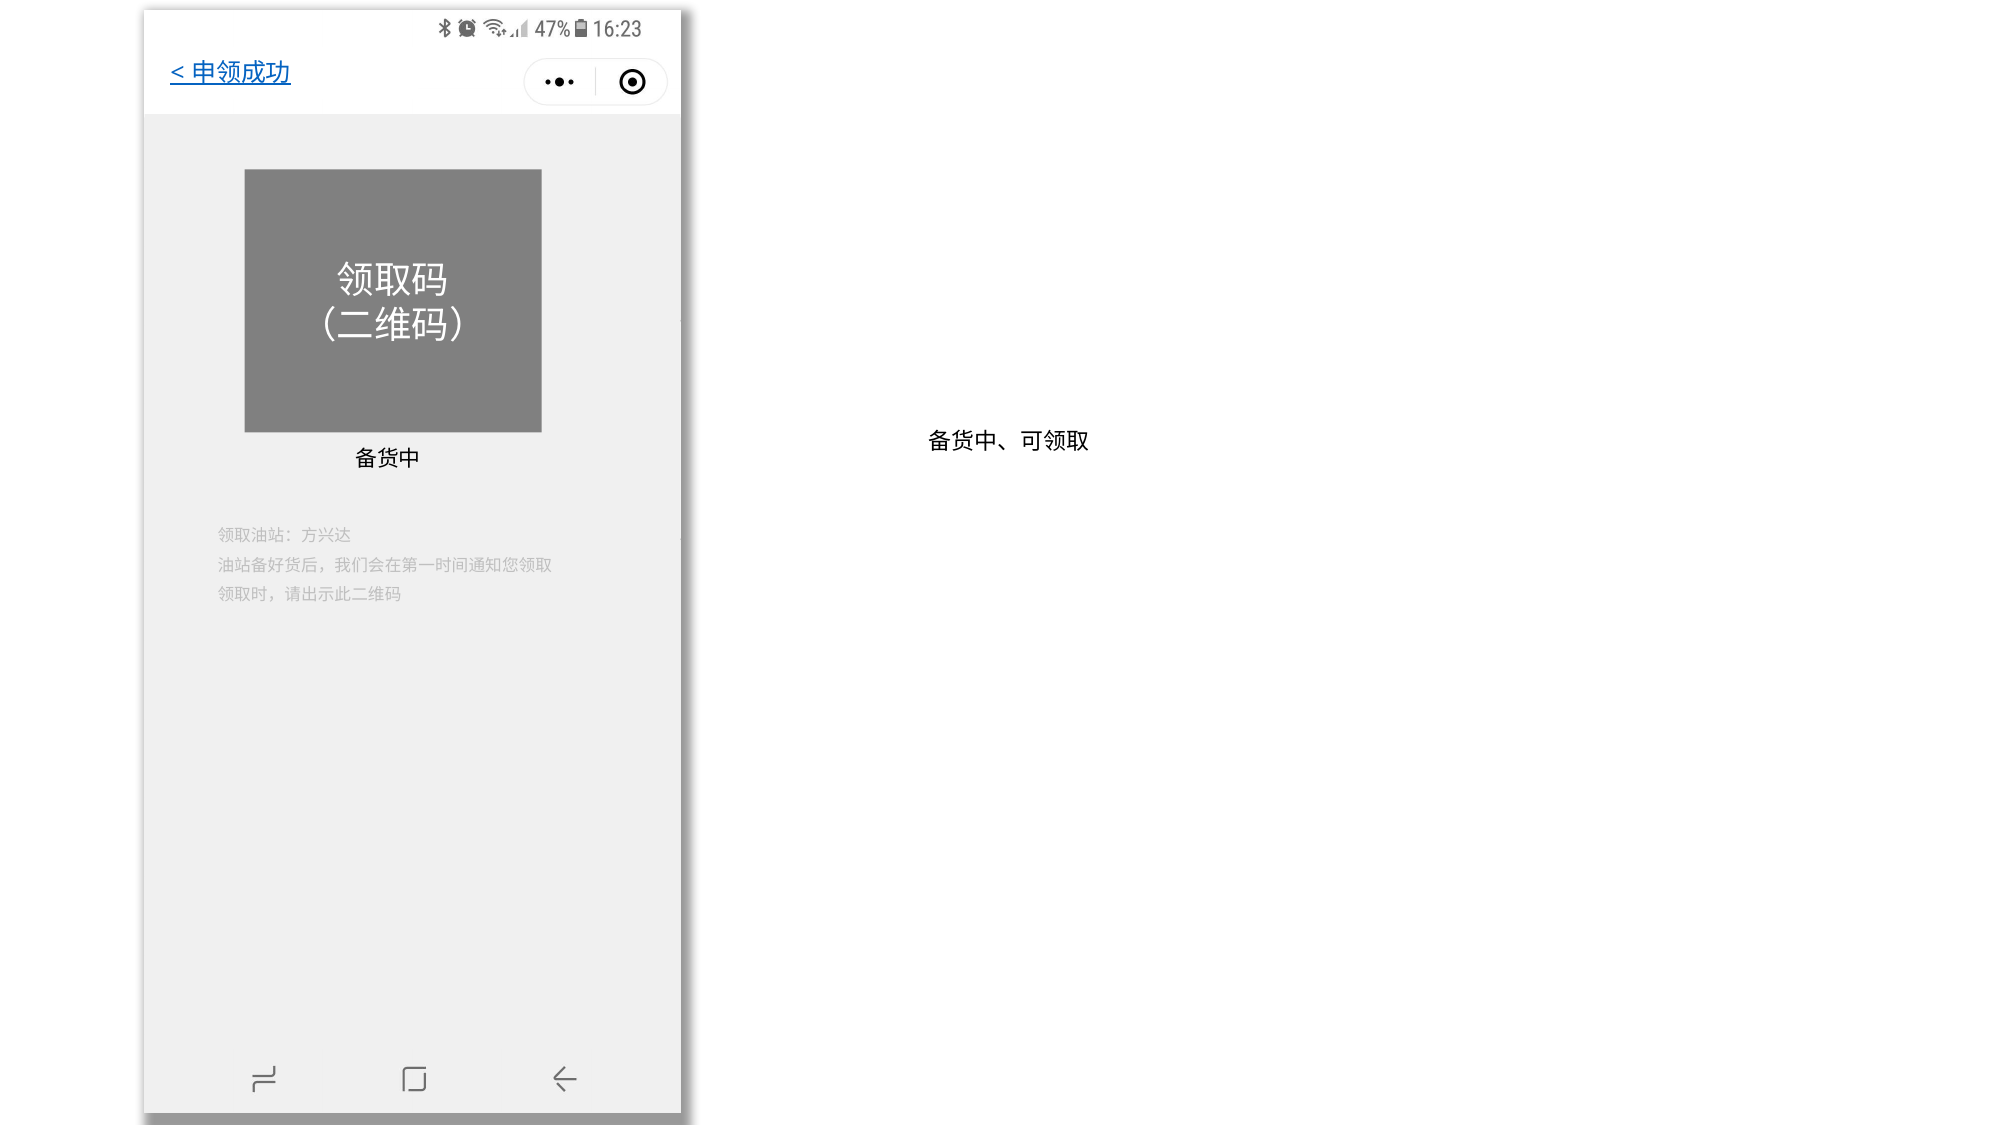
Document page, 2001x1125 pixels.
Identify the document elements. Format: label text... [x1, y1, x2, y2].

picture [144, 1050, 681, 1113]
list 备货中、可领取 [914, 101, 1846, 1086]
picture [144, 10, 681, 114]
text_box 备货中 [293, 436, 483, 478]
title < 申领成功 [155, 44, 537, 102]
text_box 领取油站：方兴达 油站备好货后，我们会在第一时间通知您领取 领取时，请出示此二维码 [202, 506, 584, 612]
text_box 领取码 （二维码） [244, 168, 543, 433]
